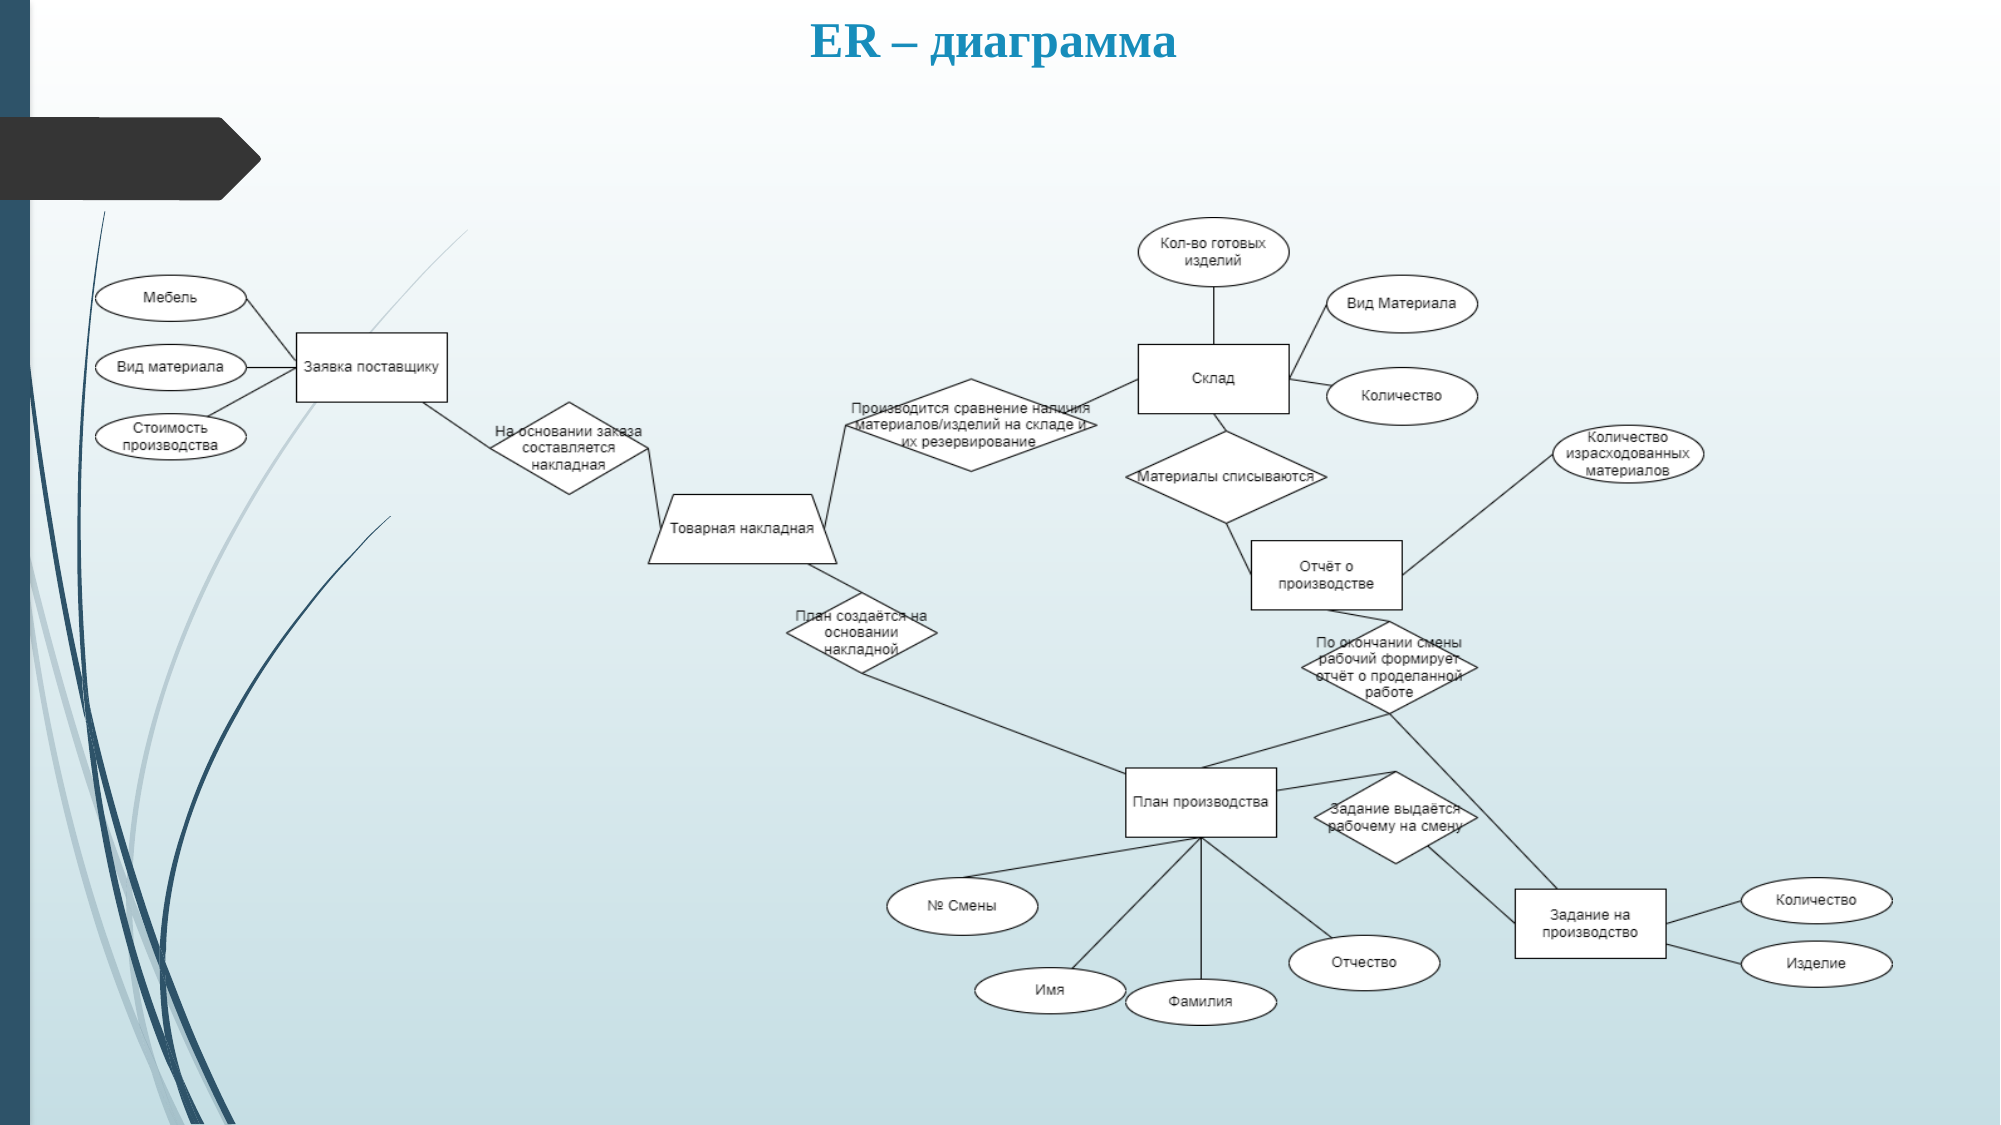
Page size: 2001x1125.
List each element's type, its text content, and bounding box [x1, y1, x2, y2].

picture [94, 217, 1894, 1026]
title ER – диаграмма [131, 0, 1857, 217]
